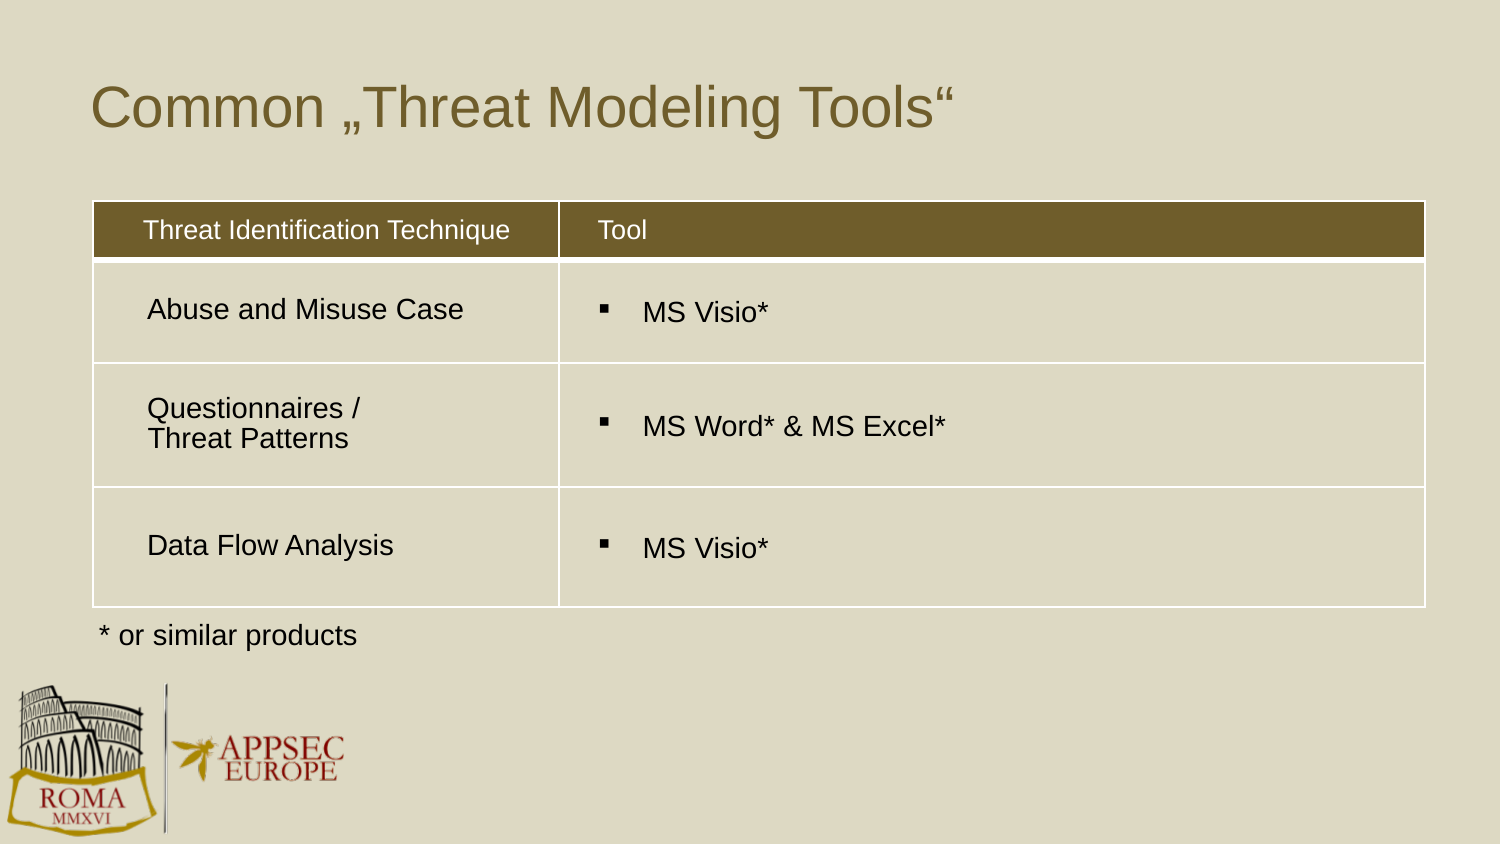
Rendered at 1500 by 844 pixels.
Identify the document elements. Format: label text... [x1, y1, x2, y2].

table_header Tool [560, 202, 1424, 257]
table_cell MS Word* & MS Excel* [560, 364, 1424, 486]
table_cell MS Visio* [560, 263, 1424, 362]
picture [0, 621, 370, 844]
table_cell Abuse and Misuse Case [94, 263, 558, 362]
text_box * or similar products [54, 609, 374, 659]
table_cell Questionnaires / Threat Patterns [94, 364, 558, 486]
table_cell Data Flow Analysis [94, 488, 558, 606]
title Common „Threat Modeling Tools“ [75, 33, 1425, 175]
table_cell MS Visio* [560, 488, 1424, 606]
table_header Threat Identification Technique [94, 202, 558, 257]
